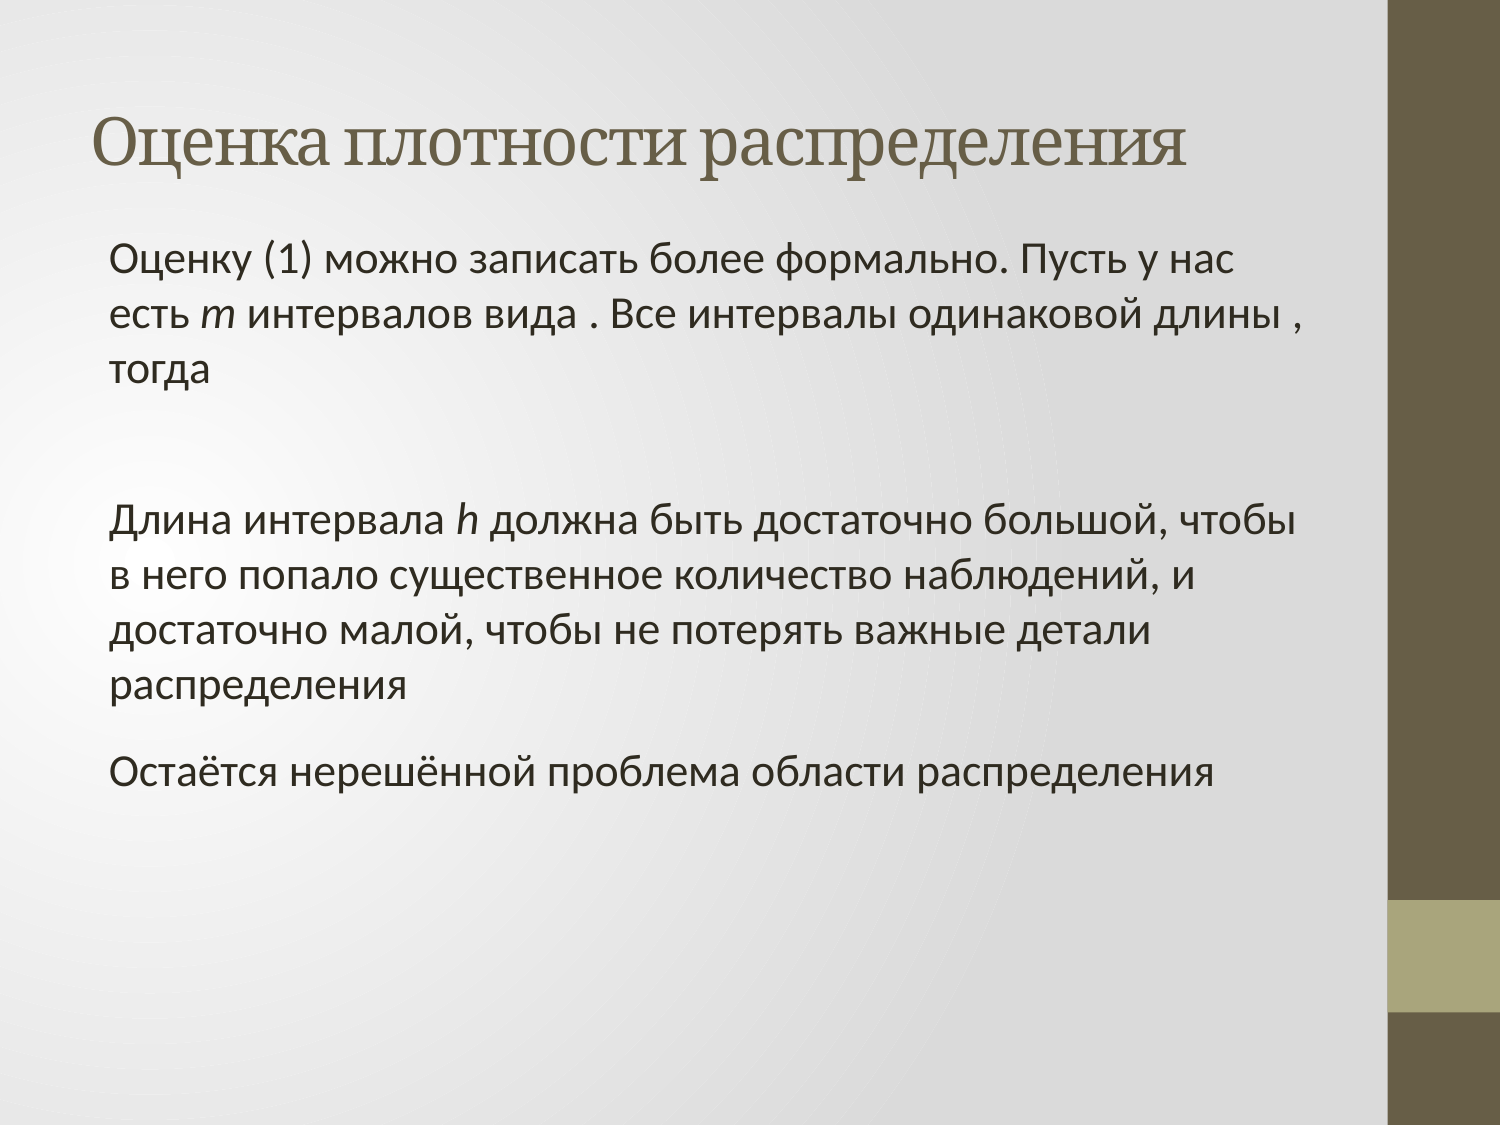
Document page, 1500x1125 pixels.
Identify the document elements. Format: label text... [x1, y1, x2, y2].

title Оценка плотности распределения [75, 45, 1325, 233]
